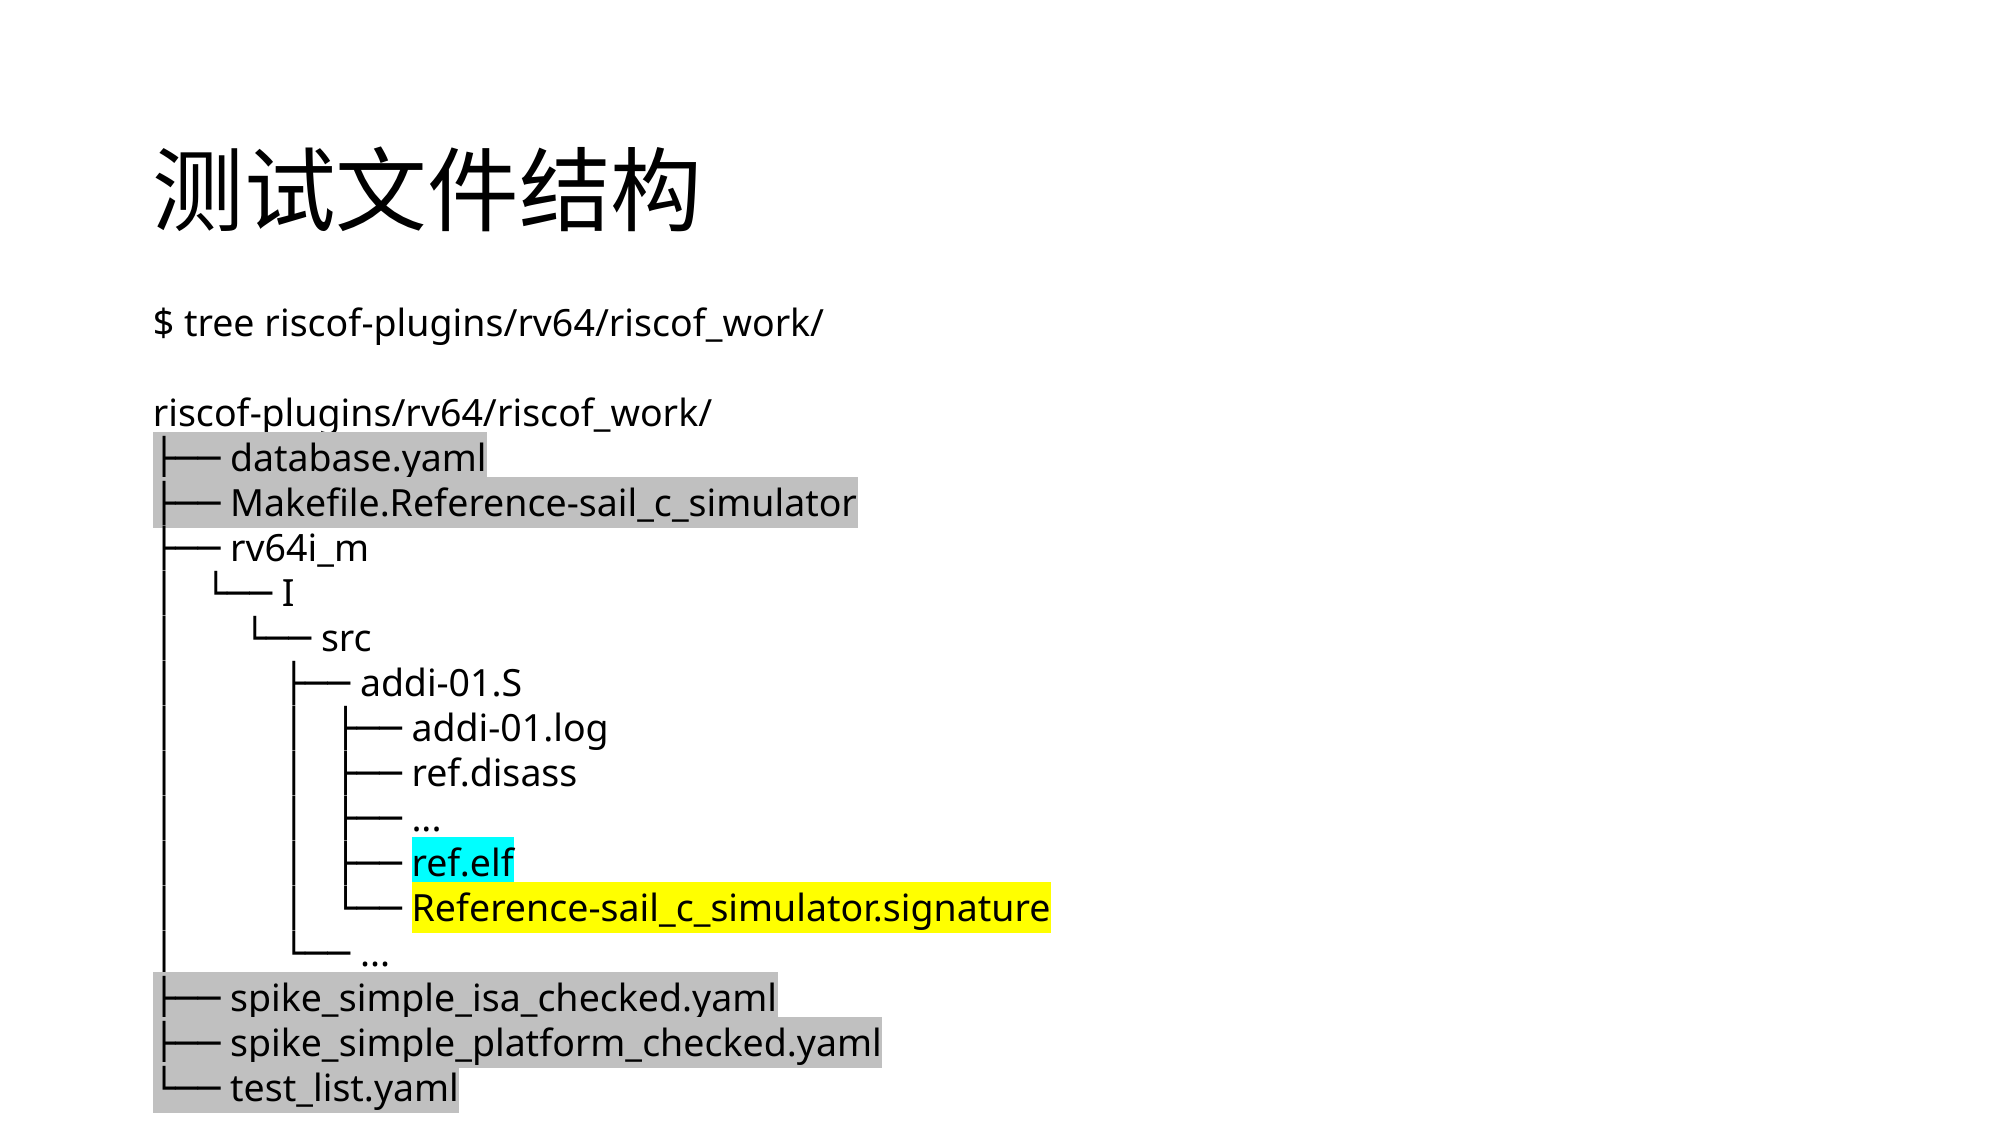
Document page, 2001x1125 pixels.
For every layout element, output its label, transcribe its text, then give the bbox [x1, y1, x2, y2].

text_box $ tree riscof-plugins/rv64/riscof_work/ riscof-plugins/rv64/riscof_work/ ├── database.yaml ├── Makefile.Reference-sail_c_simulator ├── rv64i_m │ └── I │ └── src │ ├── addi-01.S │ │ ├── addi-01.log │ │ ├── ref.disass │ │ ├── ... │ │ ├── ref.elf │ │ └── Reference-sail_c_simulator.signature │ └── ... ├── spike_simple_isa_checked.yaml ├── spike_simple_platform_checked.yaml └── test_list.yaml [138, 292, 1067, 1117]
title 测试文件结构 [137, 85, 1863, 304]
